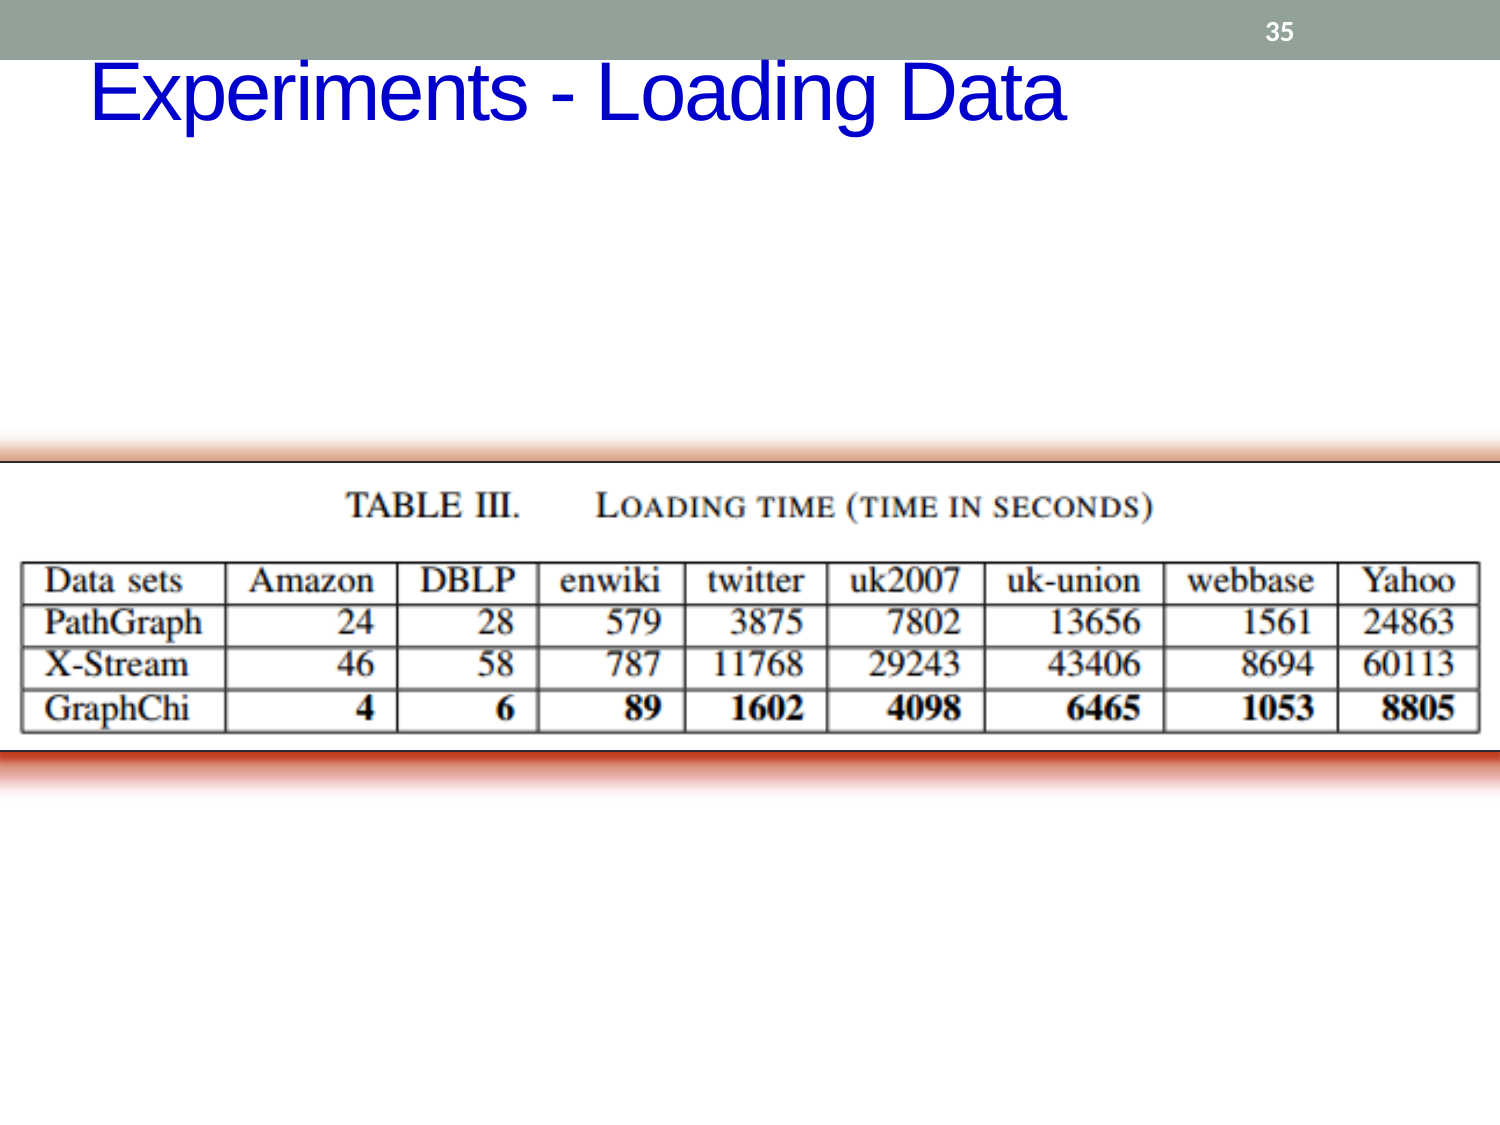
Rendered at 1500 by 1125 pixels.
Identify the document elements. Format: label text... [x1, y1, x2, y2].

title Experiments - Loading Data [73, 18, 1437, 156]
picture [0, 462, 1500, 751]
slide_number 35 [1250, 3, 1425, 57]
